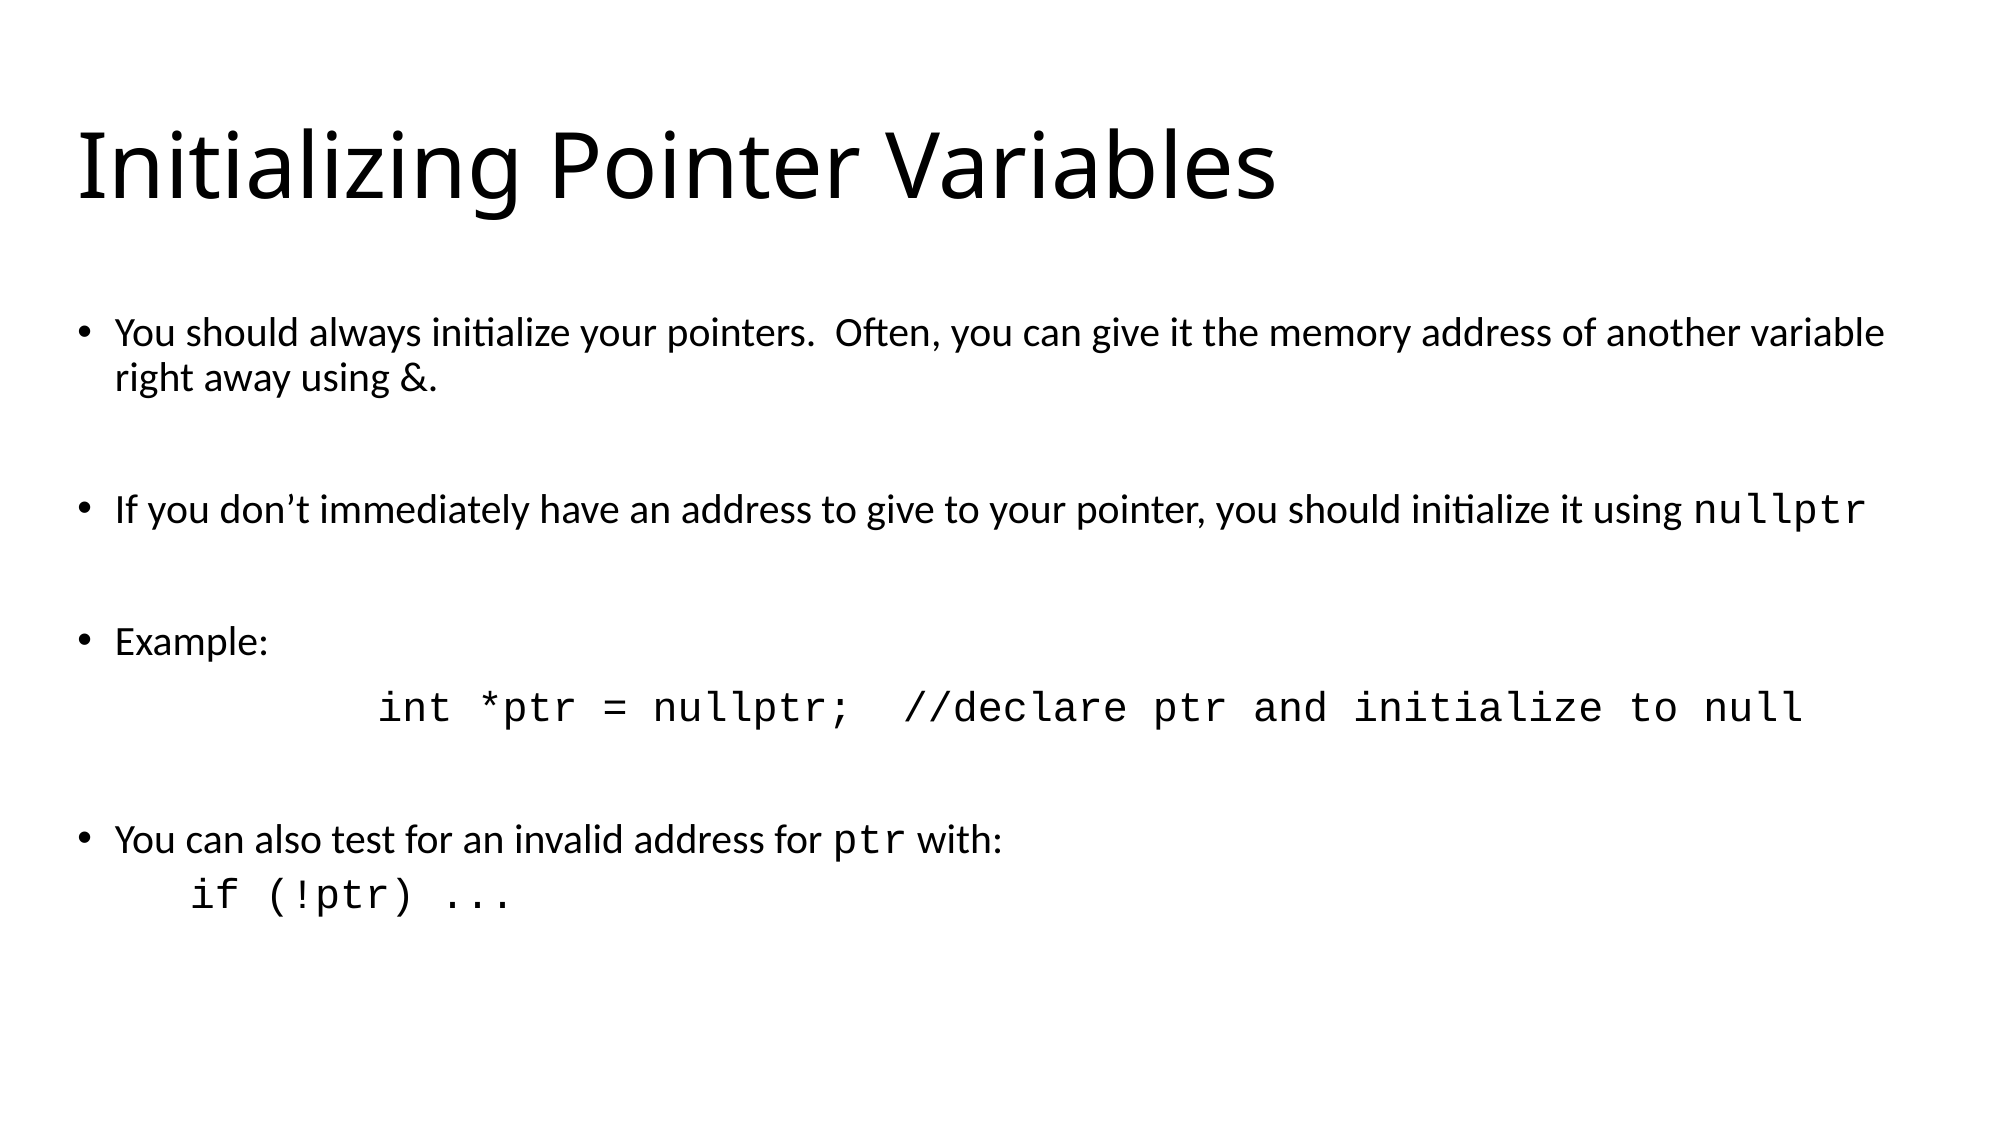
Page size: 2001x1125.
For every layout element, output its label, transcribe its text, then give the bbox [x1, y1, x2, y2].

title Initializing Pointer Variables [62, 59, 1938, 278]
list You should always initialize your pointers. Often, you can give it the memory address of another variable right away using &. If you don’t immediately have an address to give to your pointer, you should initialize it using nullptr Example: int *ptr = nullptr; //declare ptr and initialize to null You can also test for an invalid address for ptr with: if (!ptr) ... [62, 303, 1938, 1017]
